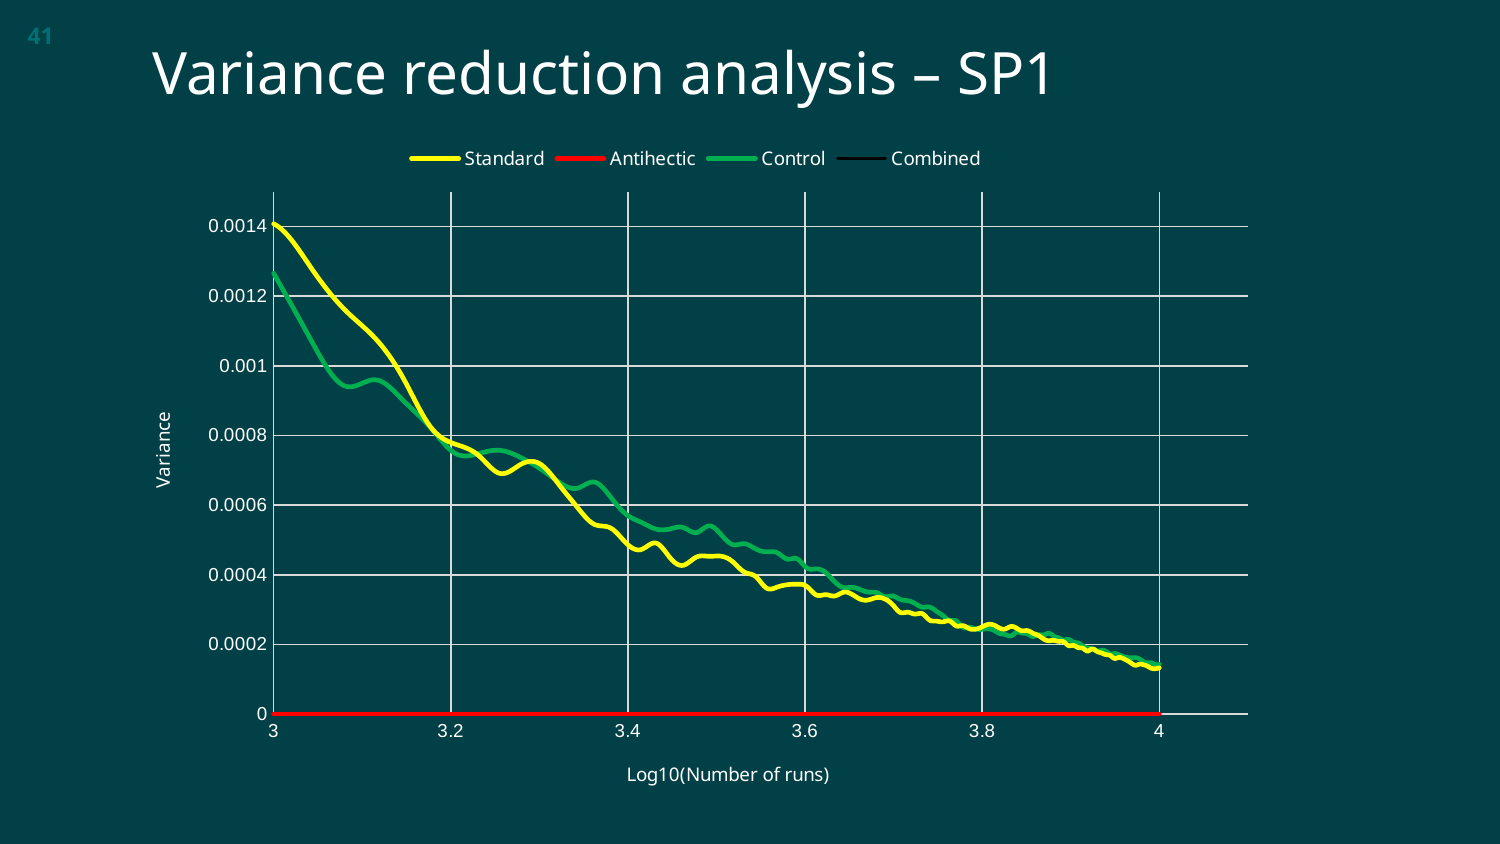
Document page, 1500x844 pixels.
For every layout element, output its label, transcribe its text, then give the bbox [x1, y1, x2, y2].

slide_number 41 [12, 6, 103, 66]
chart [120, 128, 1272, 819]
text_box Variance reduction analysis – SP1 [137, 21, 1093, 126]
